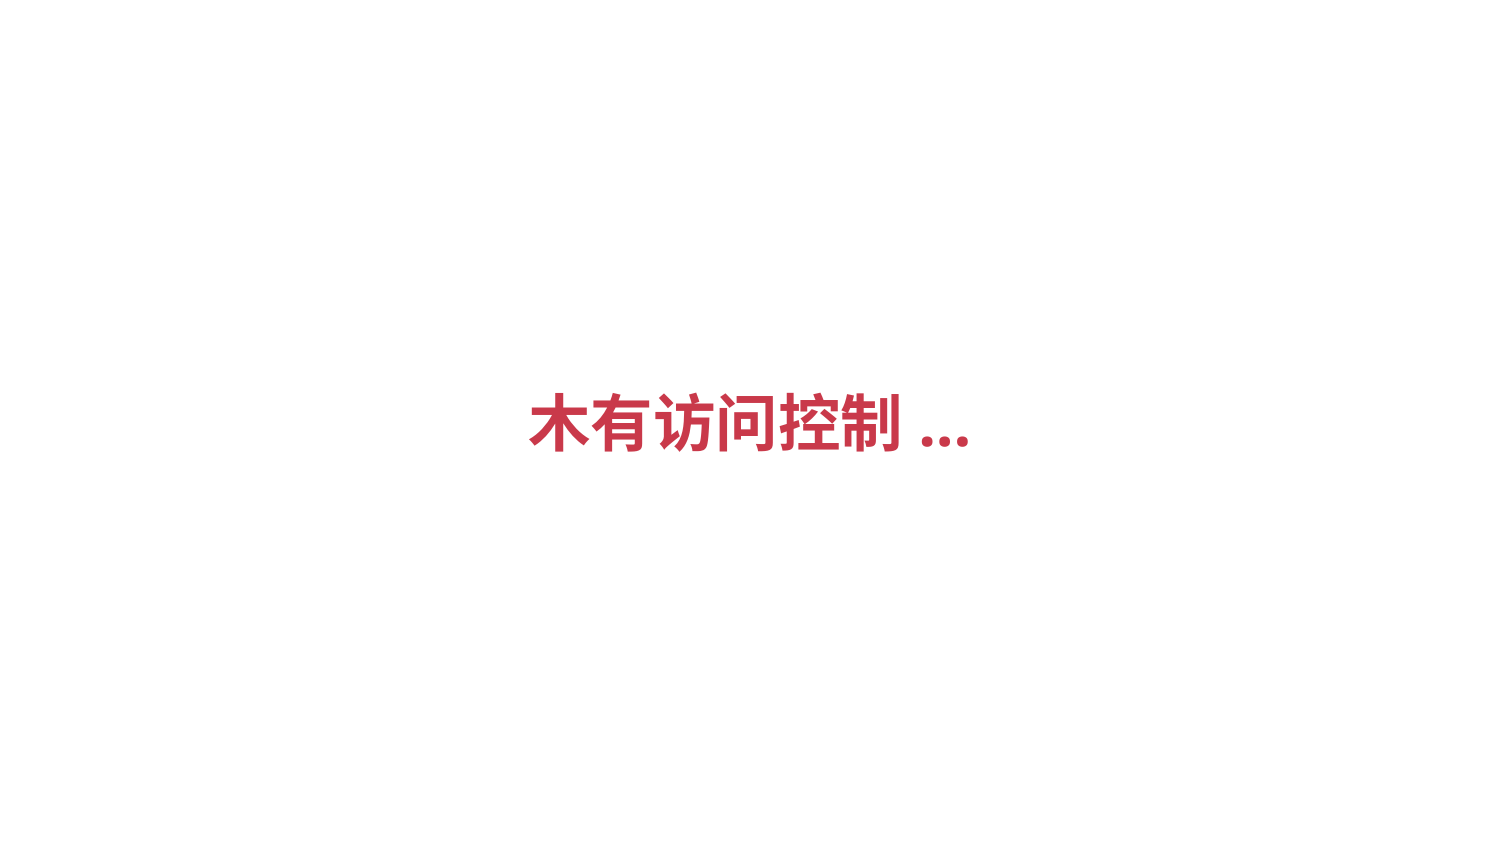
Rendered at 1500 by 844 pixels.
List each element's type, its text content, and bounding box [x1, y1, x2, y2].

title 木有访问控制... [51, 352, 1449, 491]
